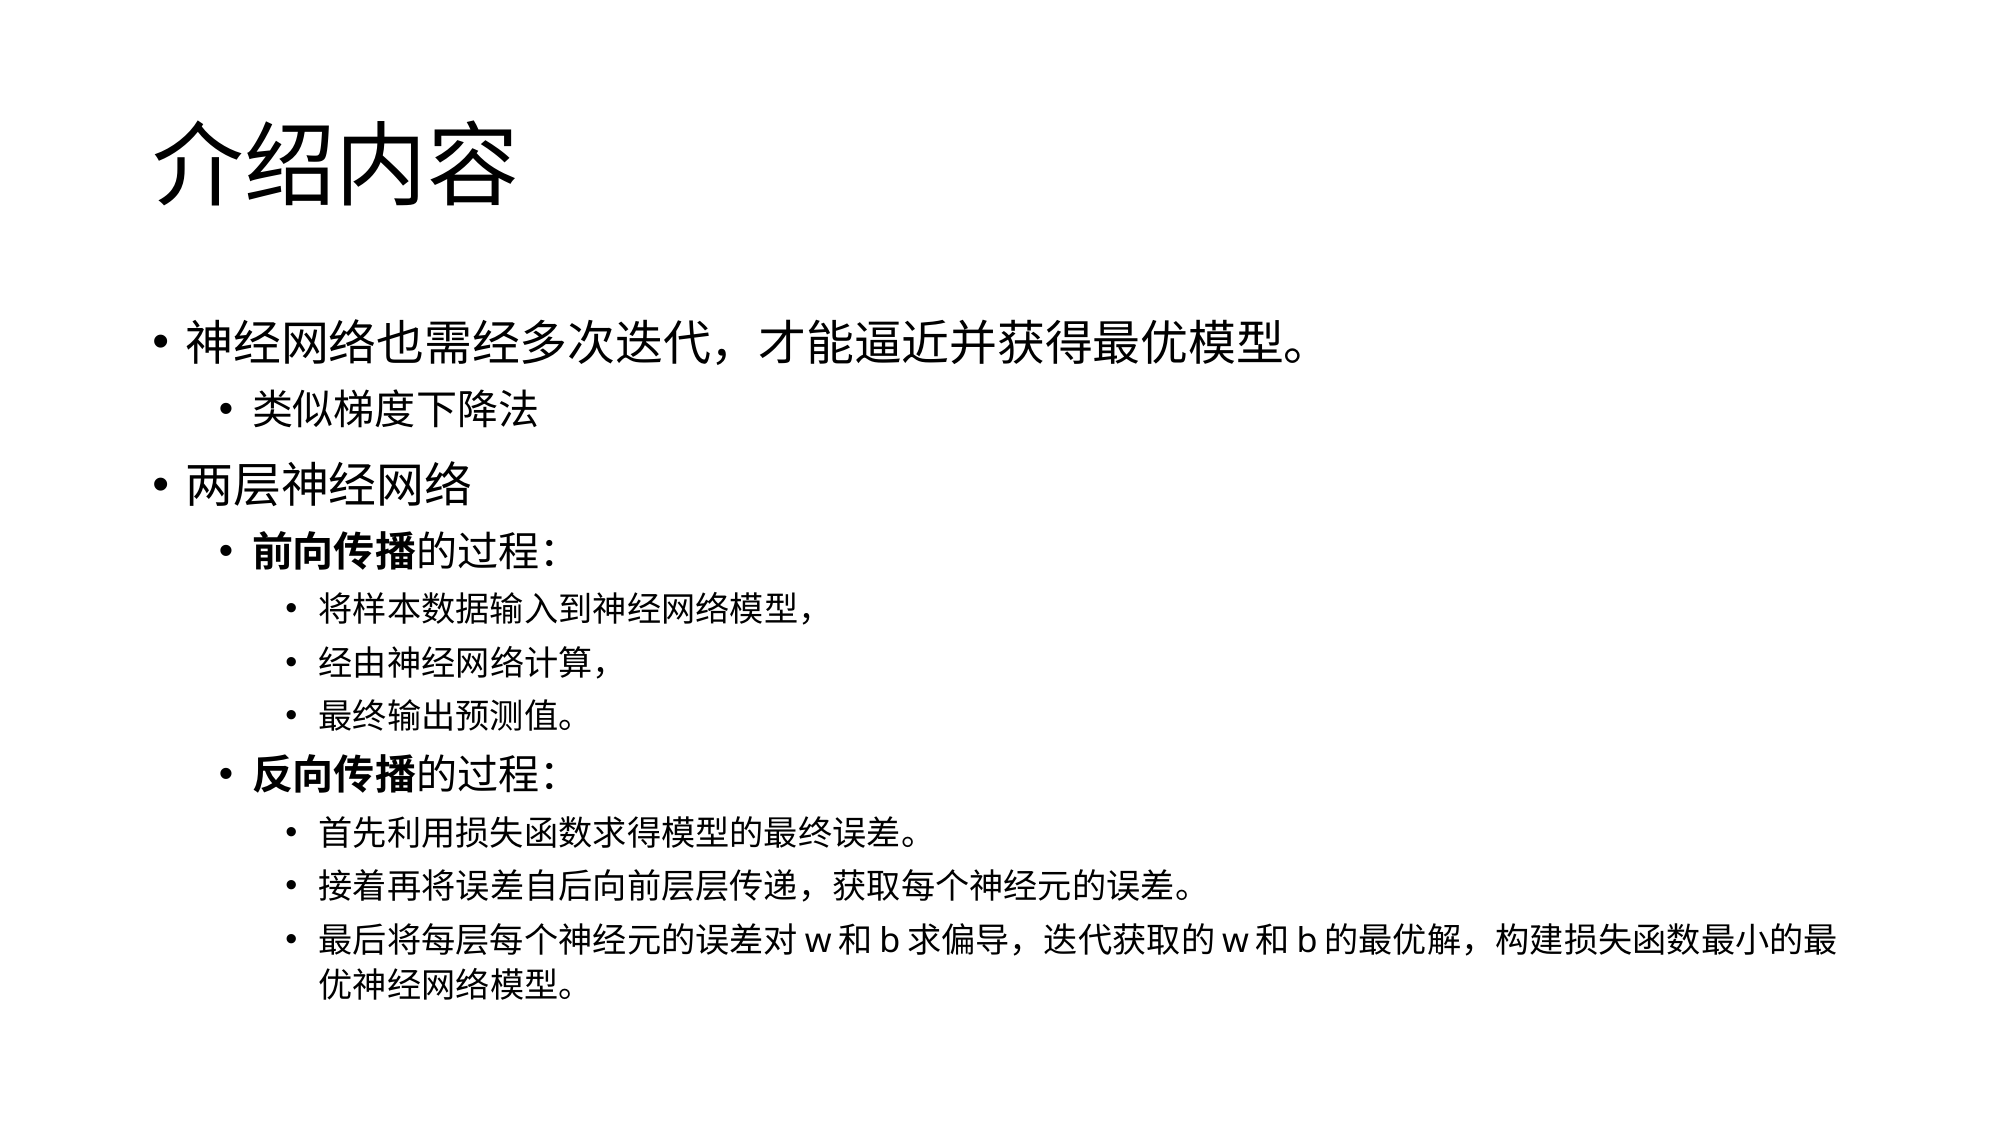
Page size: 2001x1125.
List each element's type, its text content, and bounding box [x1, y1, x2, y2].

title 介绍内容 [137, 59, 1863, 278]
list 神经网络也需经多次迭代，才能逼近并获得最优模型。 类似梯度下降法 两层神经网络 前向传播的过程： 将样本数据输入到神经网络模型， 经由神经网络计算， 最终输出预测值。 反向传播的过程： 首先利用损失函数求得模型的最终误差。 接着再将误差自后向前层层传递，获取每个神经元的误差。 最后将每层每个神经元的误差对w和b求偏导，迭代获取的w和b的最优解，构建损失函数最小的最优神经网络模型。 [137, 299, 1863, 1014]
